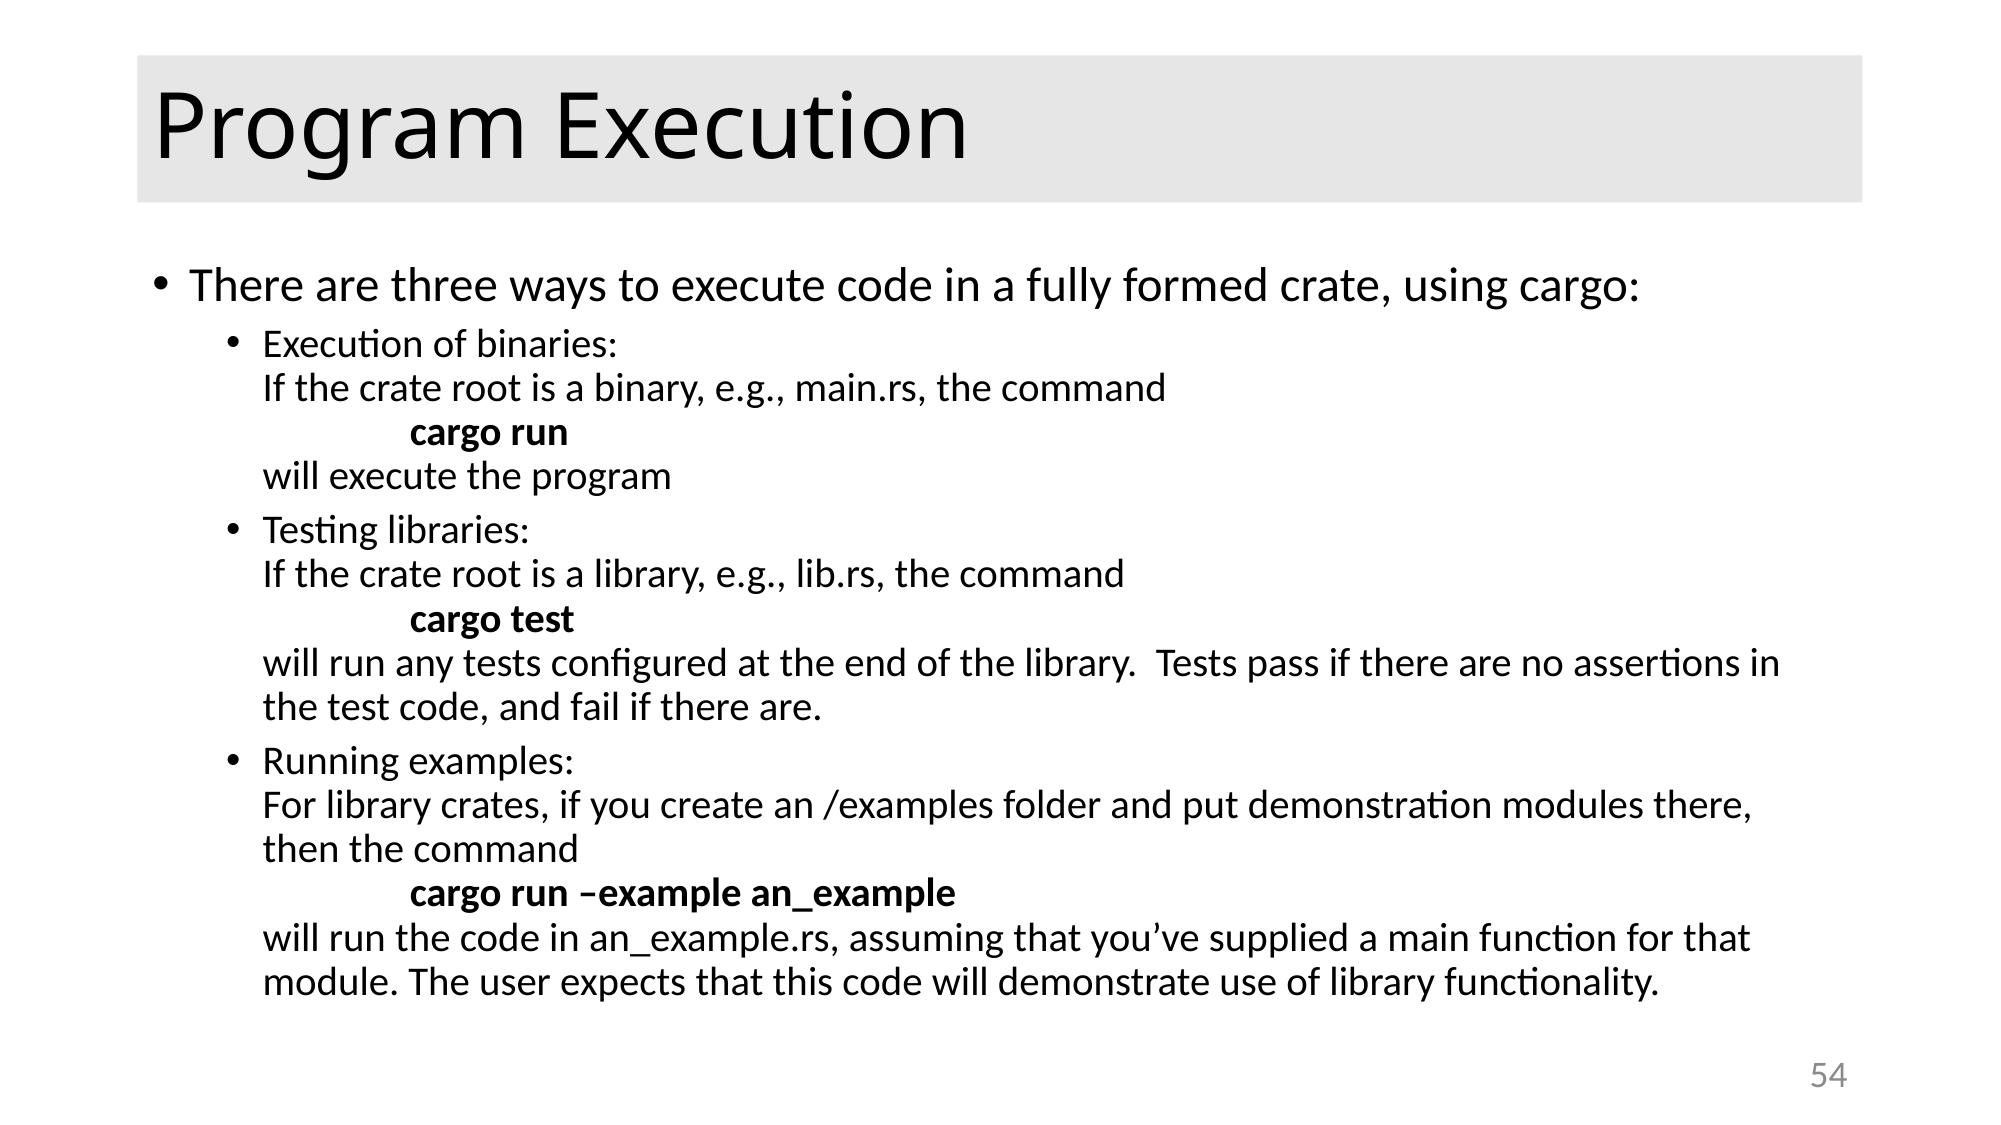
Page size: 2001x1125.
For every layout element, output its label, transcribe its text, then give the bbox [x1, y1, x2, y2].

slide_number 54 [1412, 1042, 1863, 1103]
list There are three ways to execute code in a fully formed crate, using cargo: Execution of binaries: If the crate root is a binary, e.g., main.rs, the command cargo run will execute the program Testing libraries: If the crate root is a library, e.g., lib.rs, the command cargo test will run any tests configured at the end of the library. Tests pass if there are no assertions in the test code, and fail if there are. Running examples: For library crates, if you create an /examples folder and put demonstration modules there, then the command cargo run –example an_example will run the code in an_example.rs, assuming that you’ve supplied a main function for that module. The user expects that this code will demonstrate use of library functionality. [137, 251, 1854, 1014]
title Program Execution [137, 55, 1863, 203]
